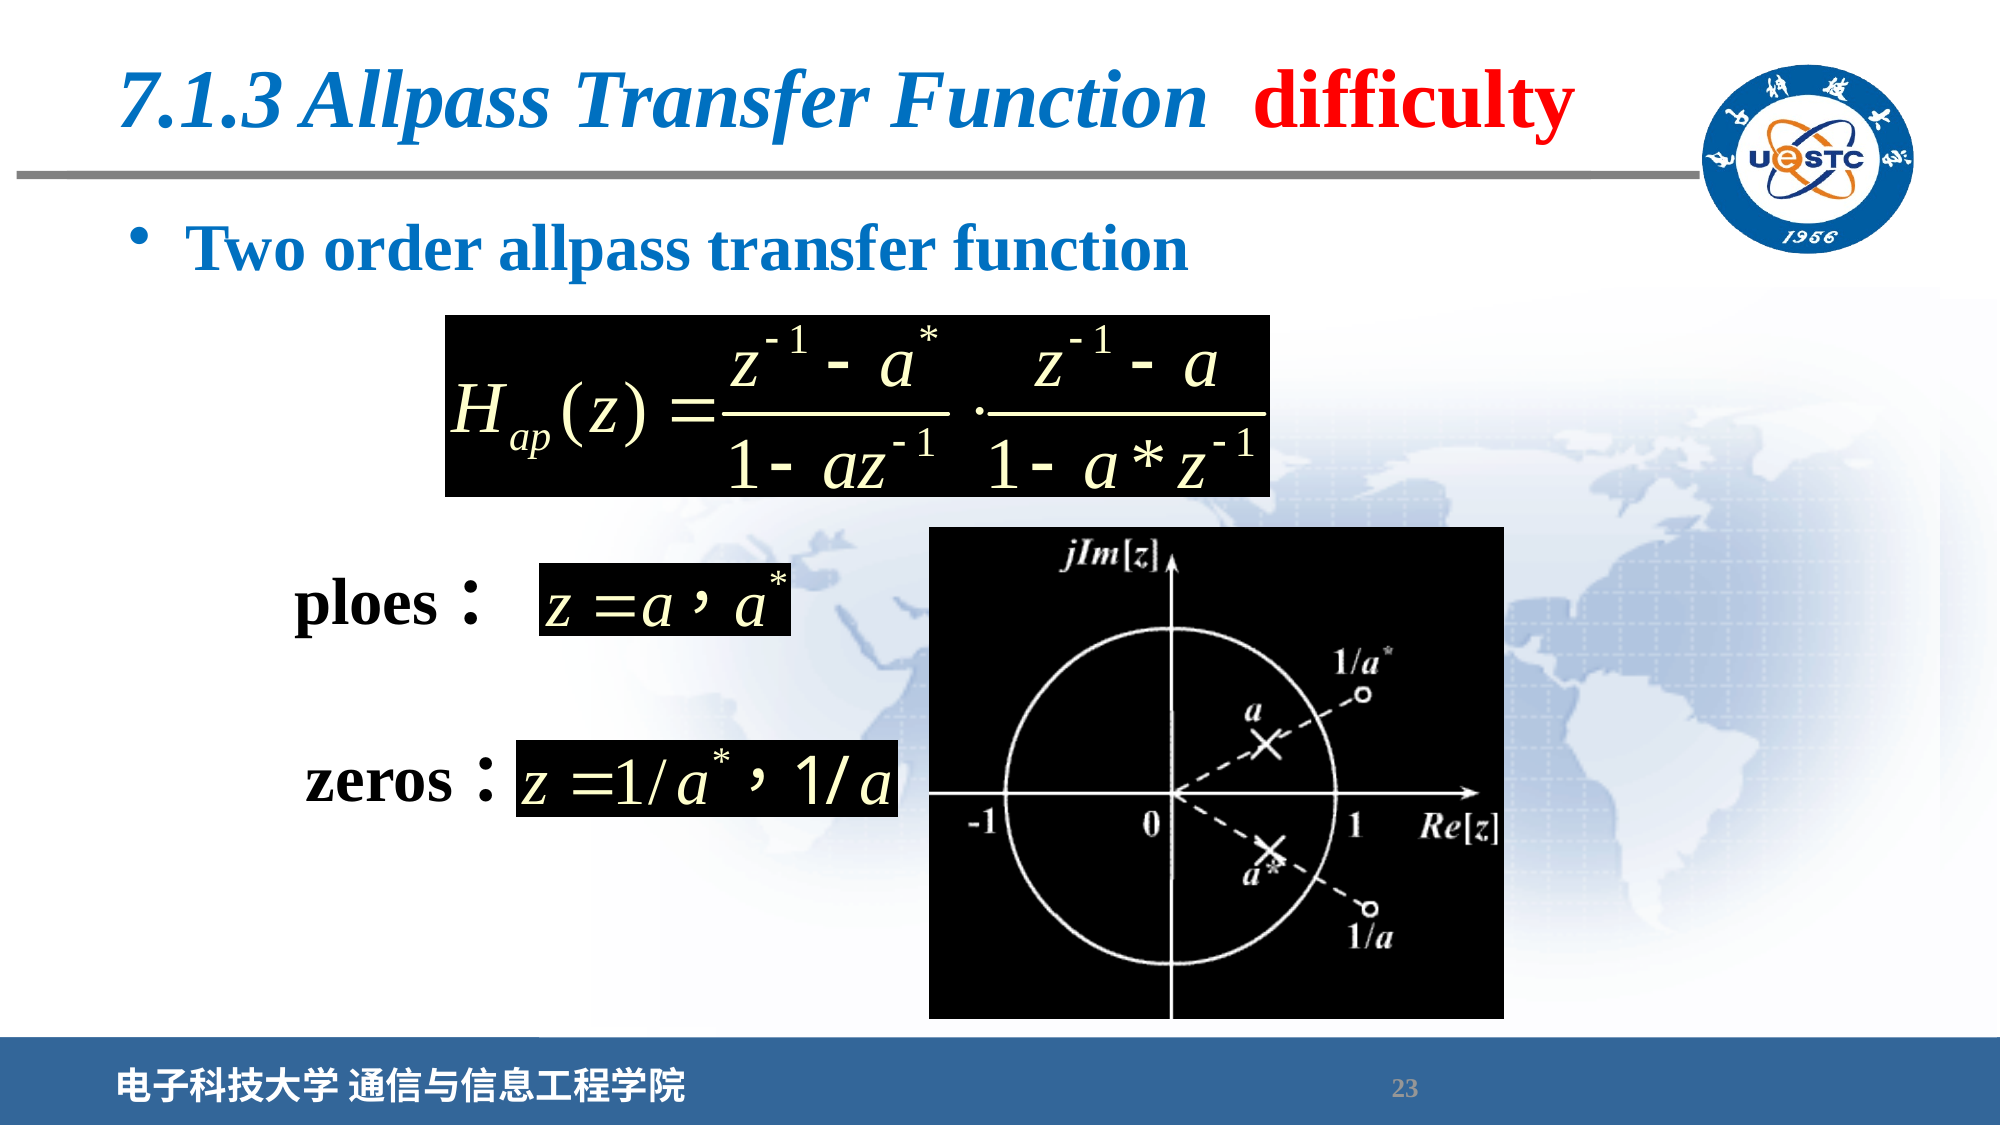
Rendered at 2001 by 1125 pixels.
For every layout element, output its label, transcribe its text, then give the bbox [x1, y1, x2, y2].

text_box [444, 314, 1270, 498]
title 7.1.3 Allpass Transfer Function difficulty [101, 0, 1903, 188]
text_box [539, 562, 791, 637]
picture [483, 526, 1997, 1037]
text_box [515, 739, 899, 817]
text_box zeros： [291, 727, 729, 823]
picture [1679, 56, 1968, 196]
text_box ploes： [279, 550, 547, 646]
list Two order allpass transfer function [113, 196, 2000, 1002]
